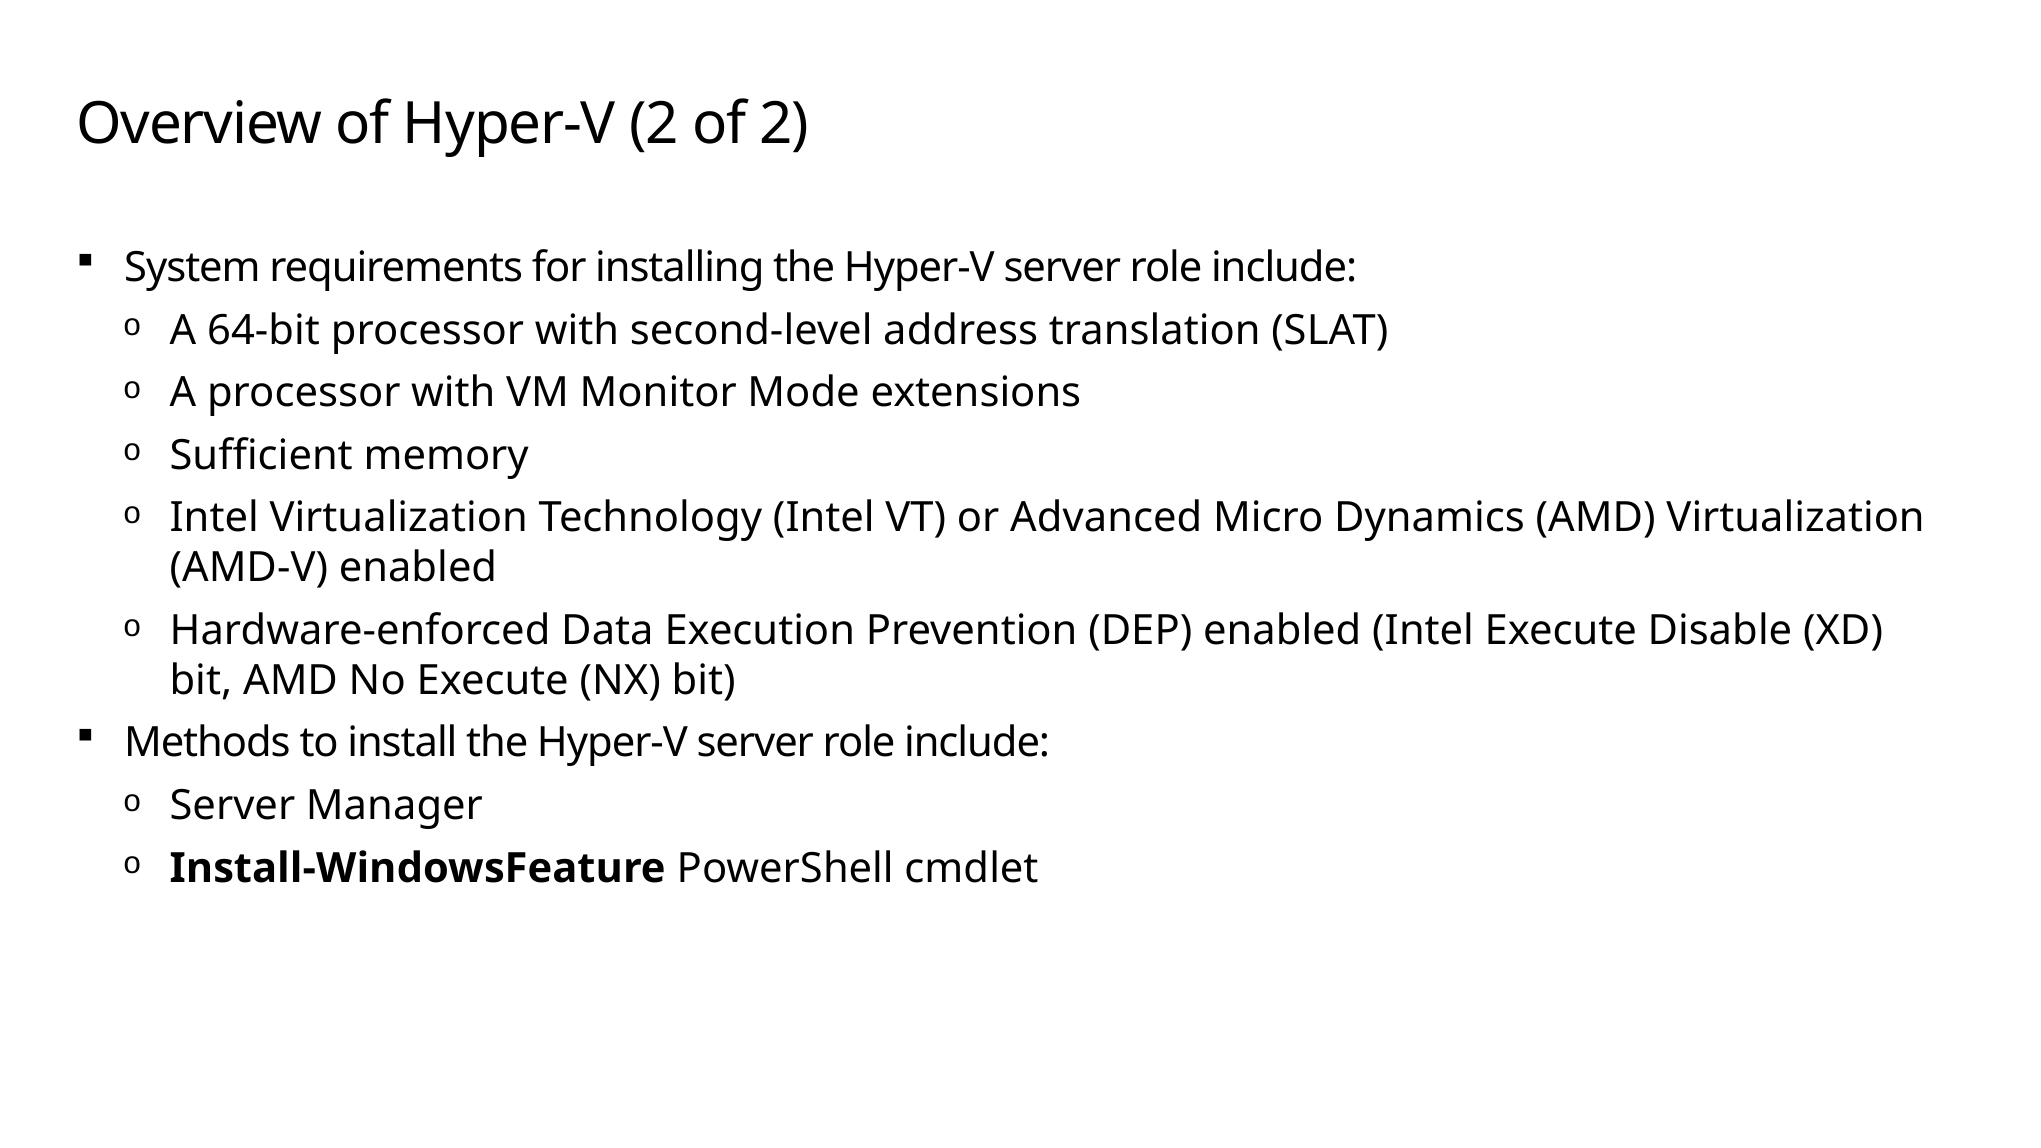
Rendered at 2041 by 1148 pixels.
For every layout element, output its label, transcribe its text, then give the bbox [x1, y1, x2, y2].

title Overview of Hyper-V (2 of 2) [76, 93, 1968, 161]
list System requirements for installing the Hyper-V server role include: A 64-bit processor with second-level address translation (SLAT) A processor with VM Monitor Mode extensions Sufficient memory Intel Virtualization Technology (Intel VT) or Advanced Micro Dynamics (AMD) Virtualization (AMD-V) enabled Hardware-enforced Data Execution Prevention (DEP) enabled (Intel Execute Disable (XD) bit, AMD No Execute (NX) bit) Methods to install the Hyper-V server role include: Server Manager Install-WindowsFeature PowerShell cmdlet [76, 240, 1968, 1074]
